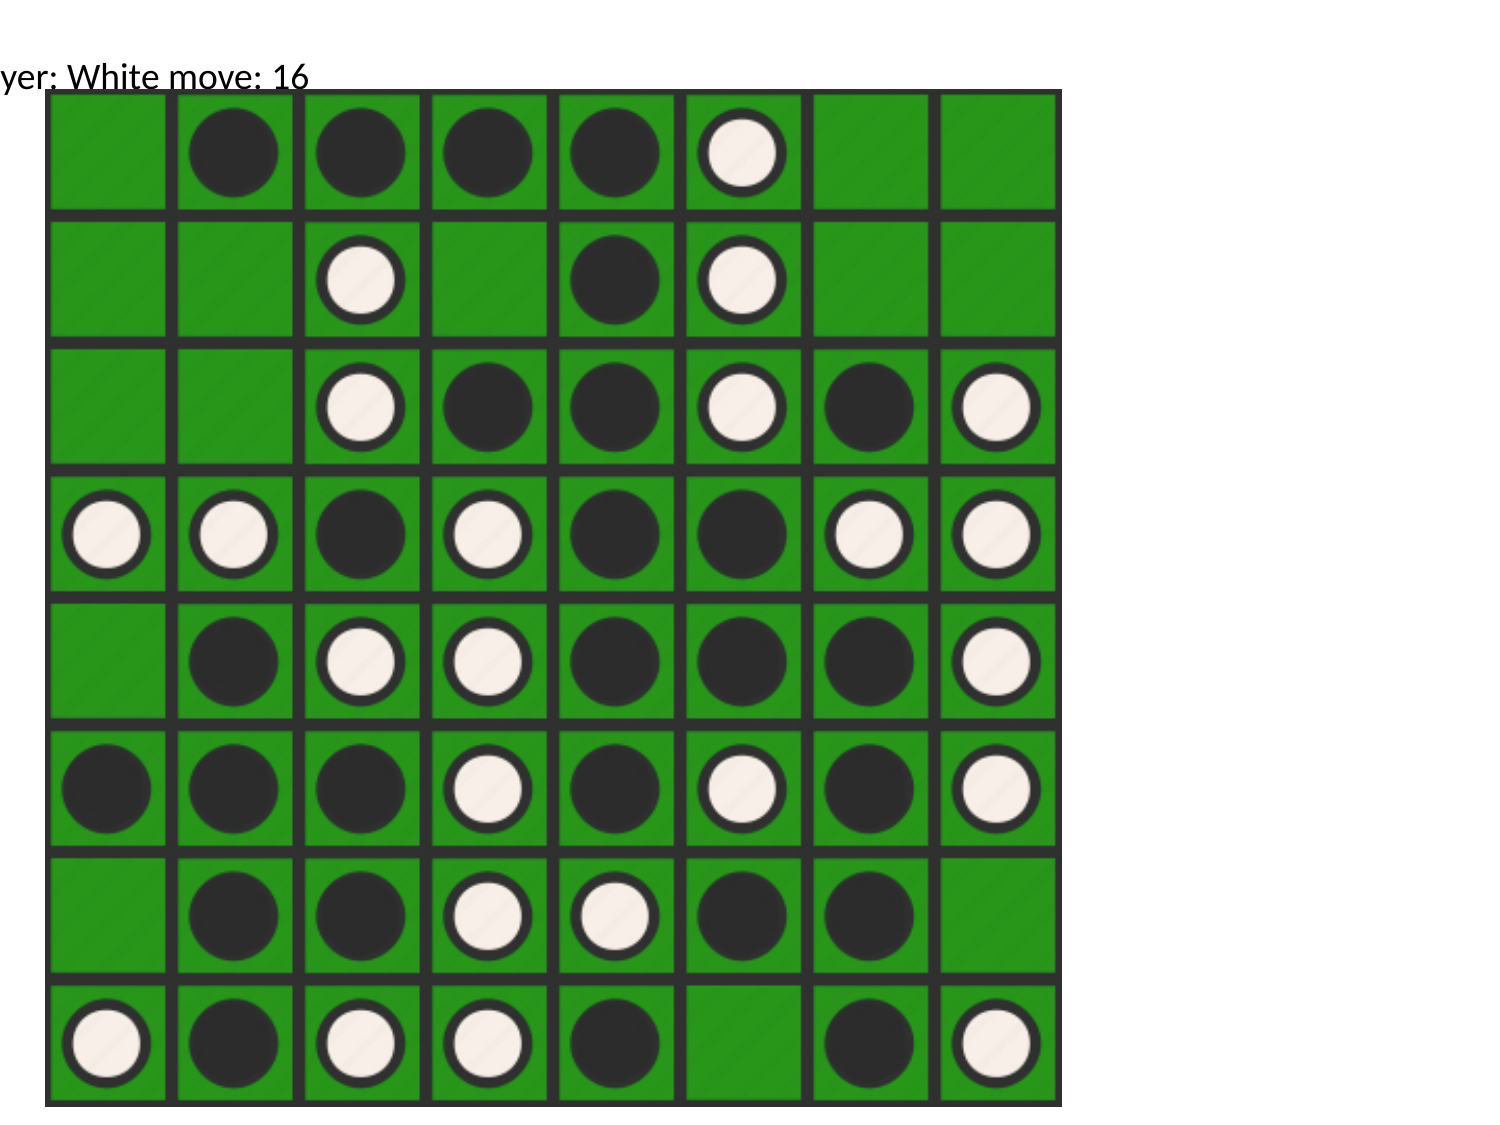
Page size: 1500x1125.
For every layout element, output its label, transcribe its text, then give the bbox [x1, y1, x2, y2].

picture [44, 89, 1062, 1107]
text_box turn: 46 player: White move: 16 [0, 44, 325, 105]
